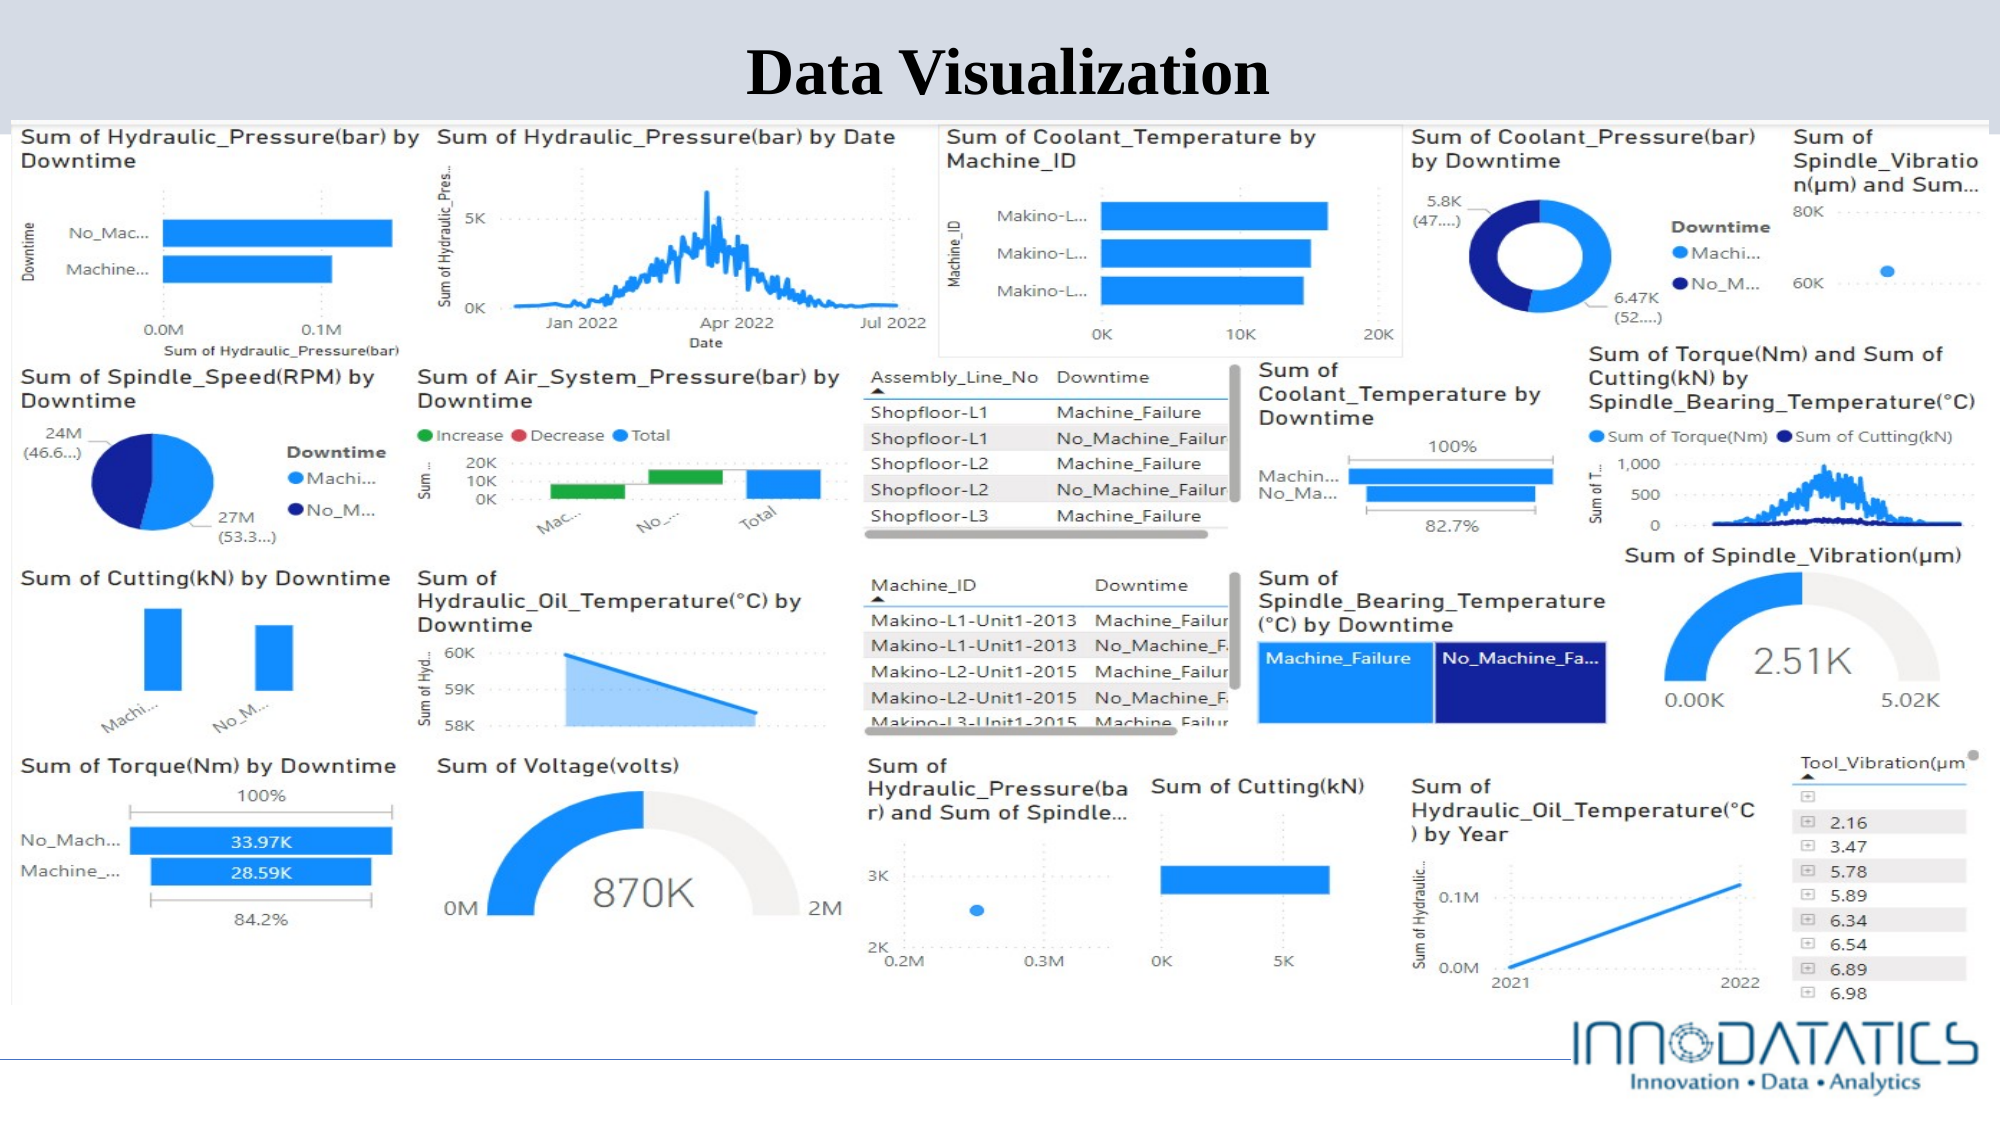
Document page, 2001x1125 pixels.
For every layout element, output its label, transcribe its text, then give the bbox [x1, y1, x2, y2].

picture [11, 119, 1998, 1124]
title Data Visualization [37, 0, 1997, 175]
